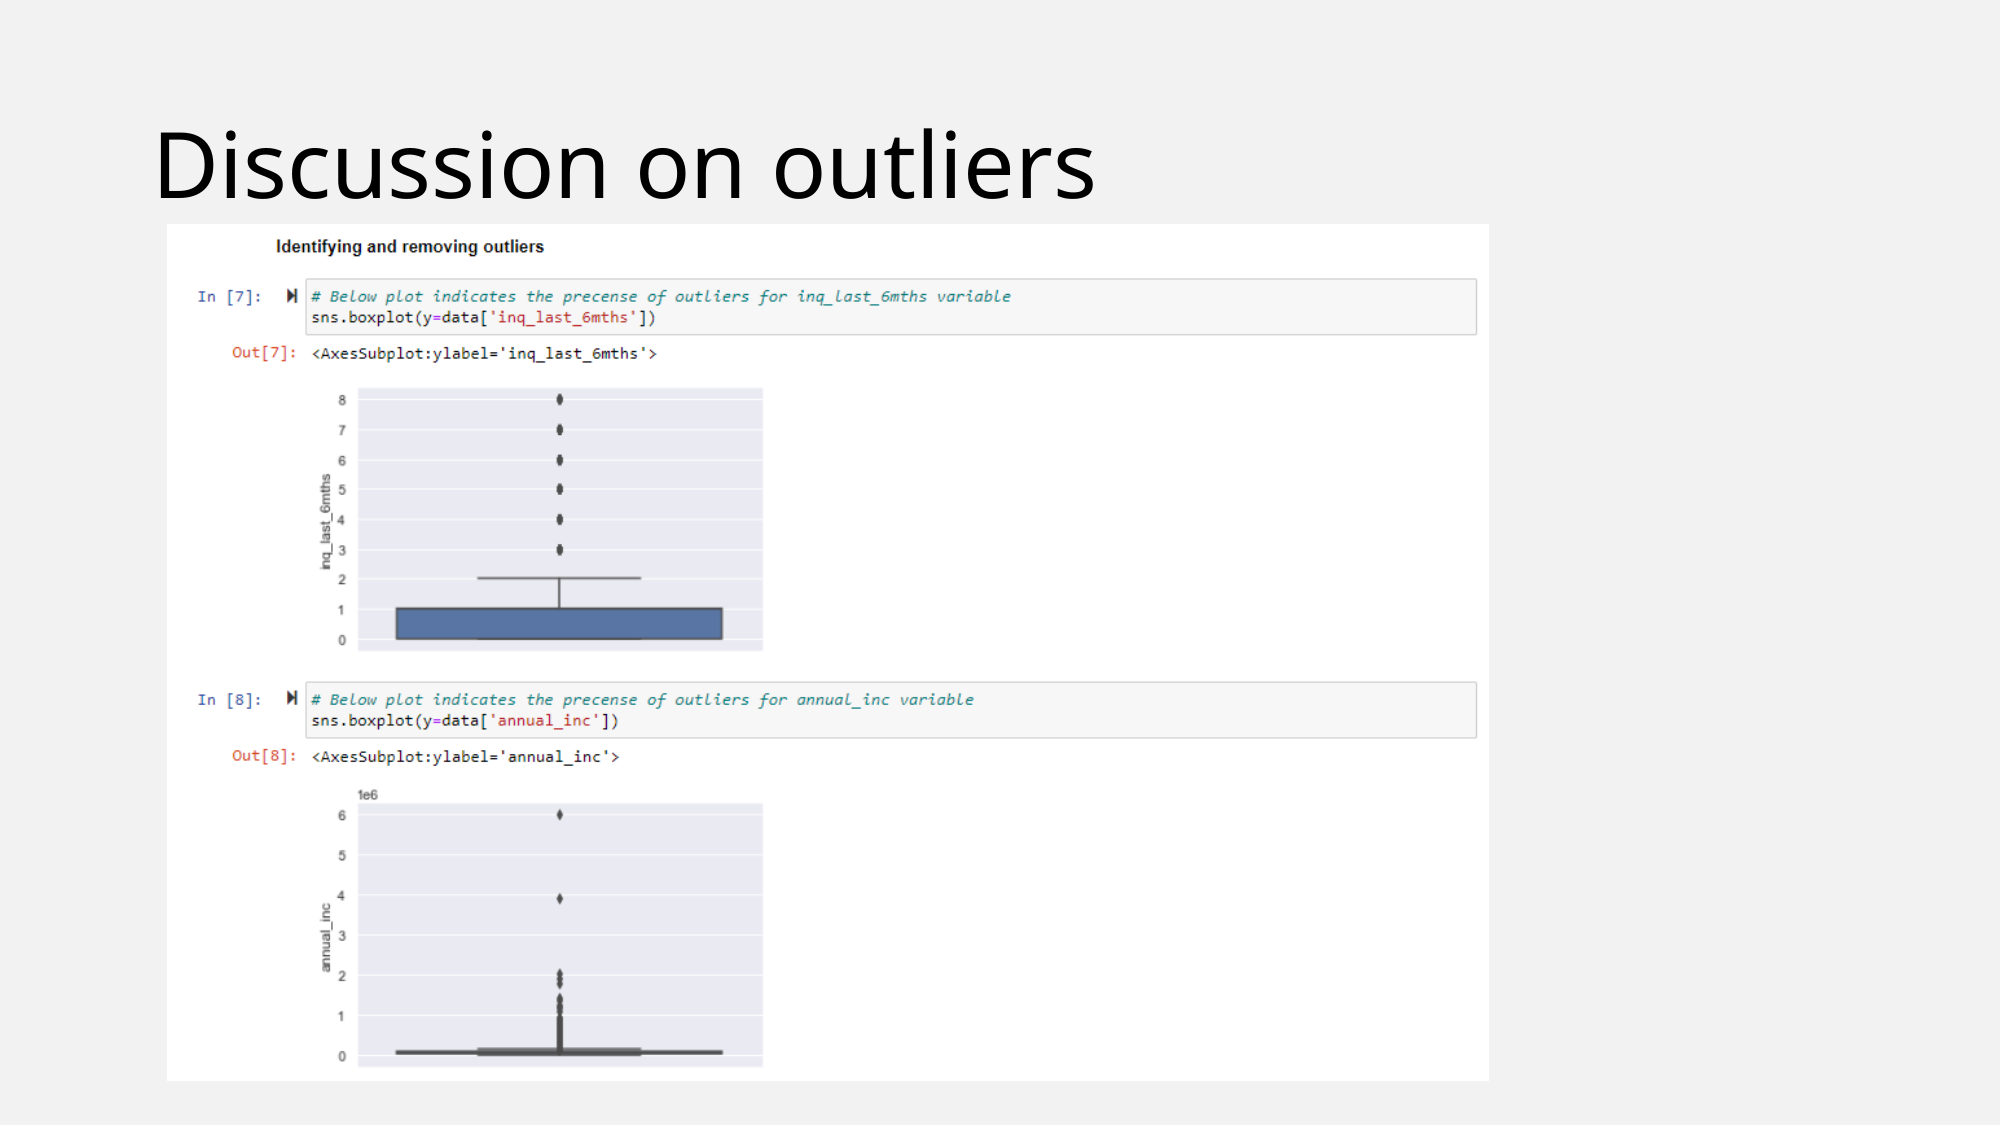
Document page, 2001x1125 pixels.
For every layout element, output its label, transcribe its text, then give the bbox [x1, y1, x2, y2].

picture [167, 224, 1489, 1081]
title Discussion on outliers [137, 59, 1863, 278]
